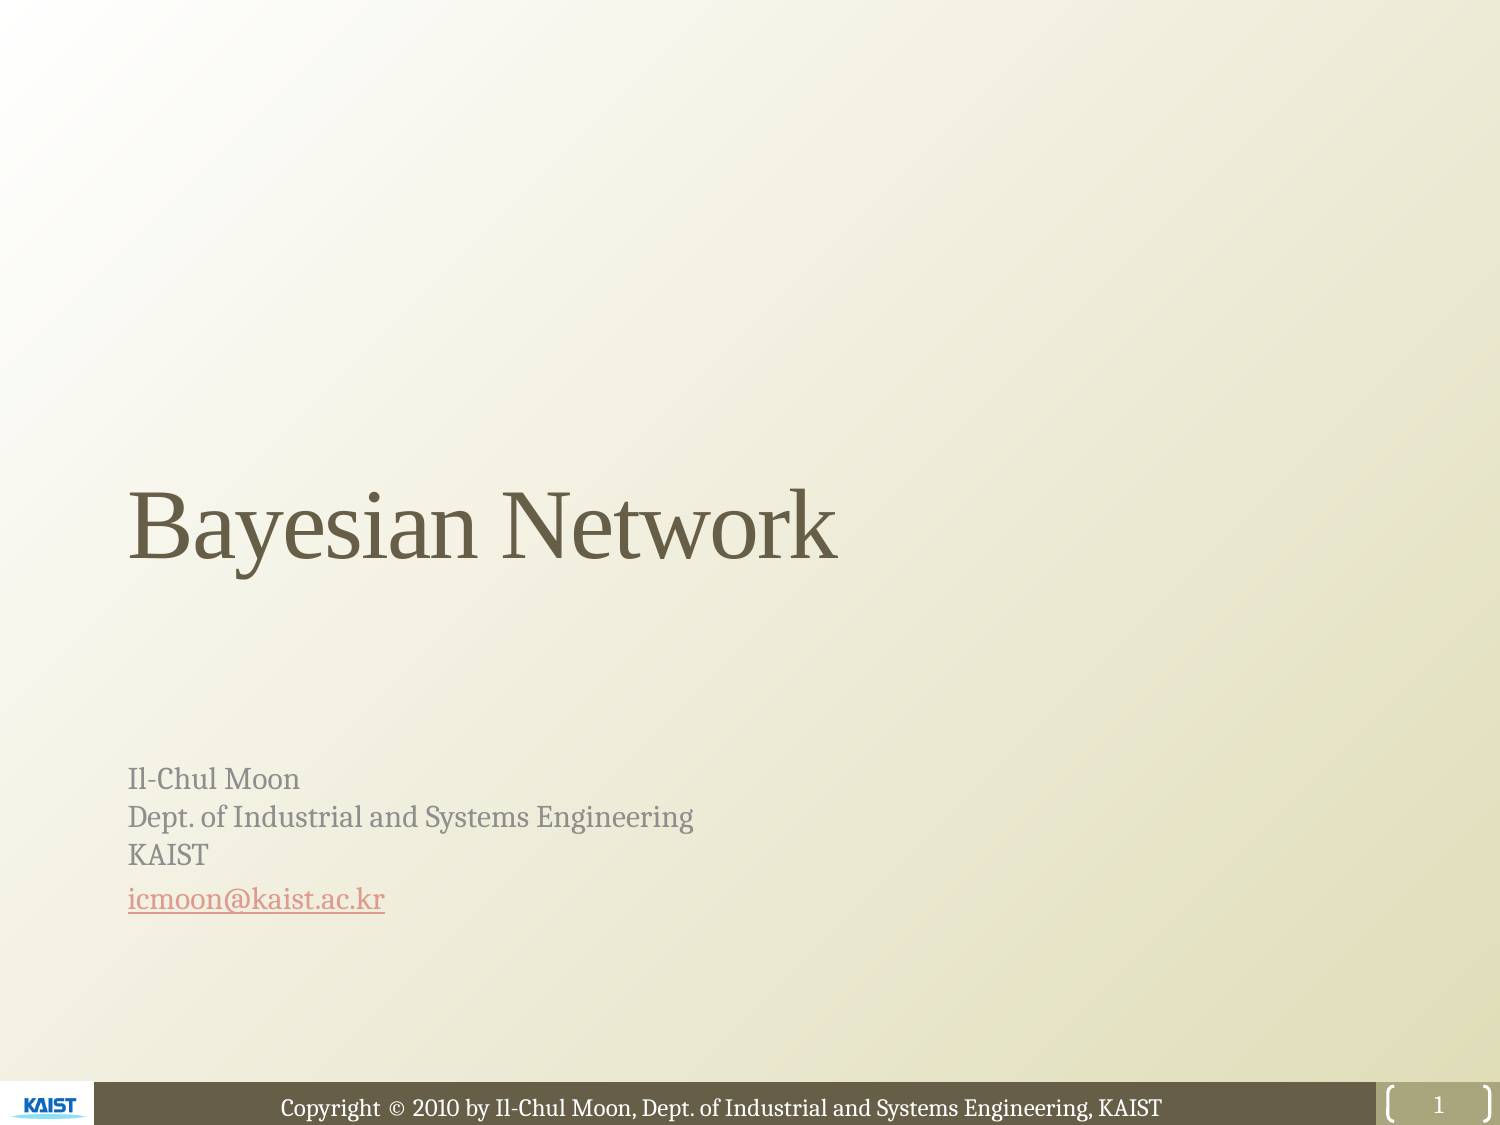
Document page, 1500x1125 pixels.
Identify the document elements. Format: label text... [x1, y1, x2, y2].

title Bayesian Network [112, 312, 1350, 587]
slide_number 1 [1386, 1084, 1492, 1123]
subtitle Il-Chul Moon Dept. of Industrial and Systems Engineering KAIST icmoon@kaist.ac.kr [112, 750, 1353, 925]
picture [0, 1081, 94, 1125]
